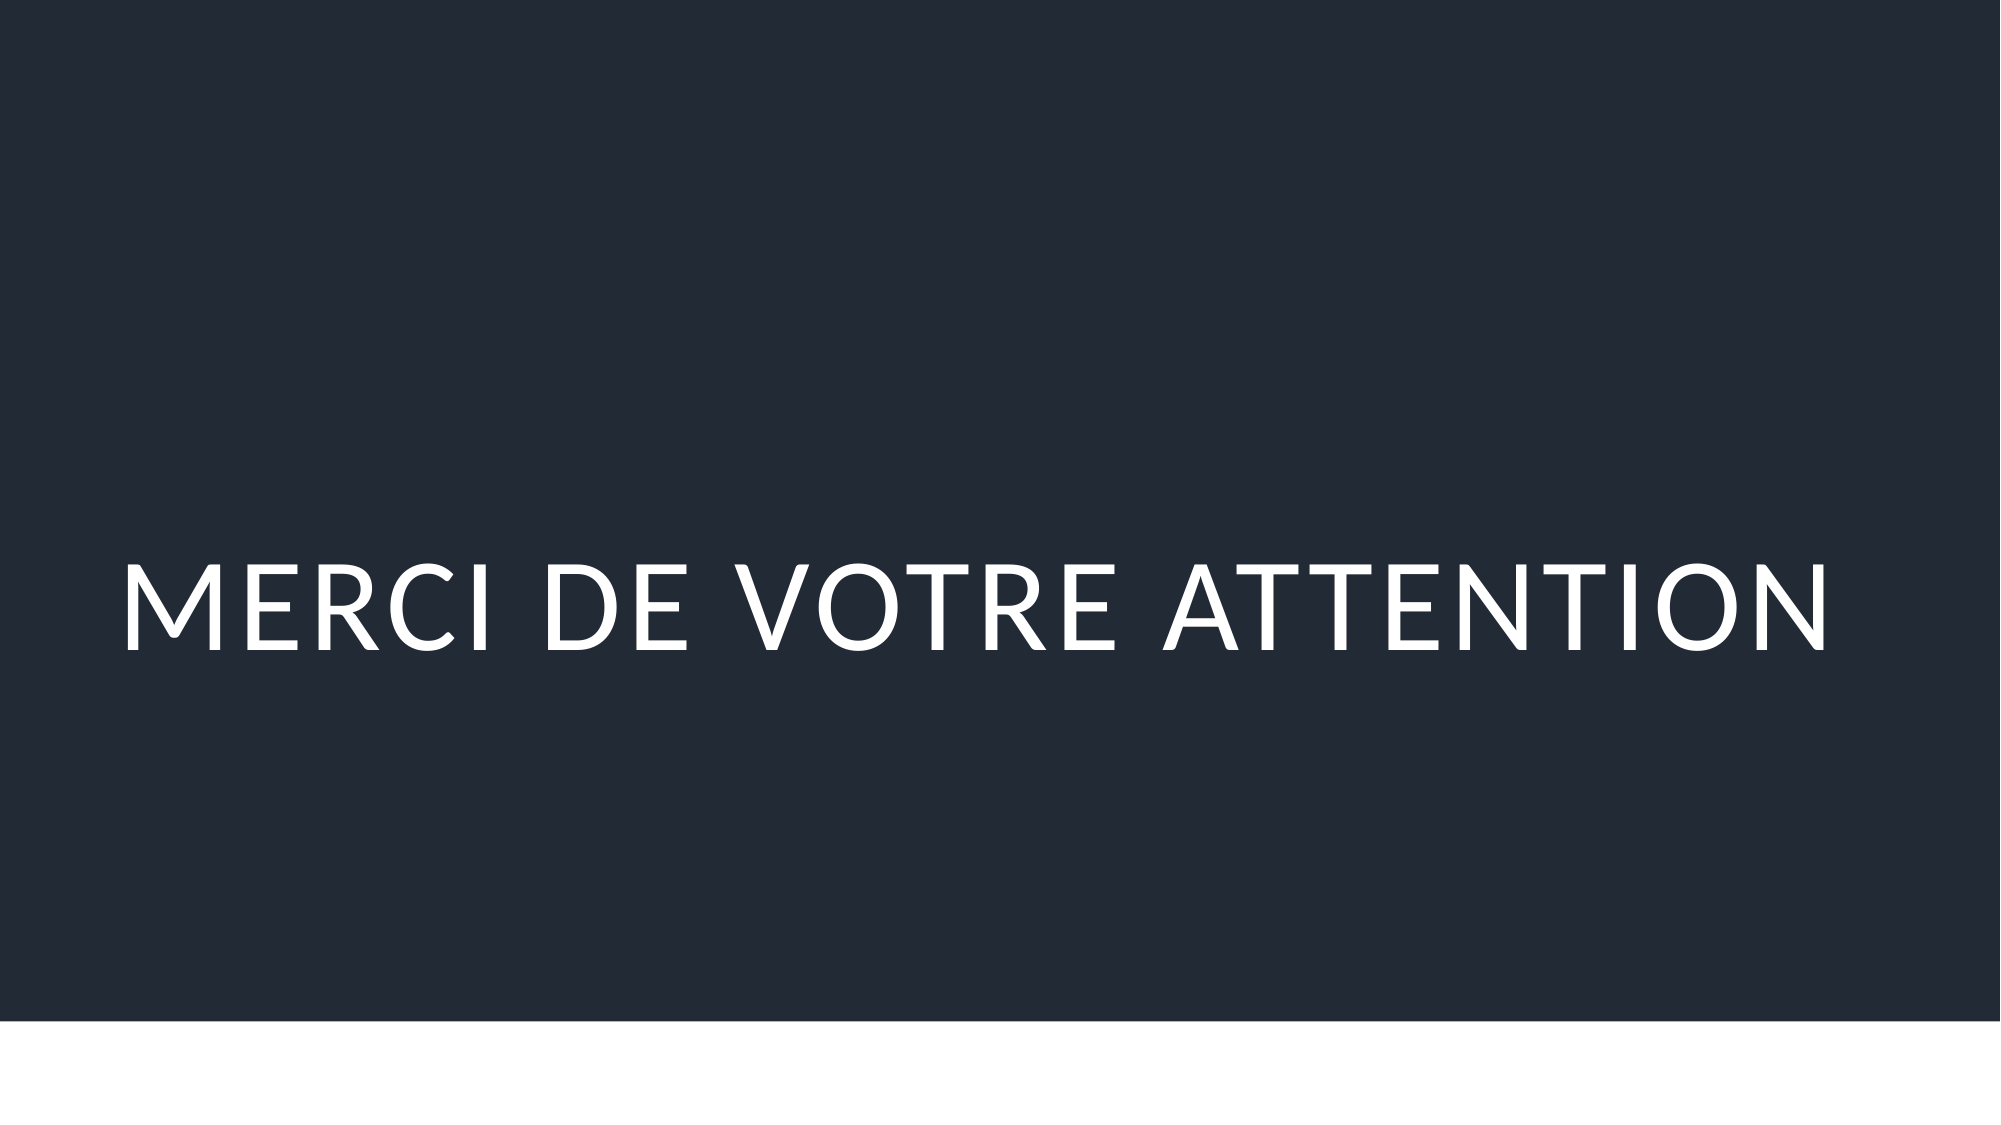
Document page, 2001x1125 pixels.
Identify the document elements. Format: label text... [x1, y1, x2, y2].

title Merci de votre attention [102, 227, 1880, 687]
text_box [0, 0, 2000, 1022]
